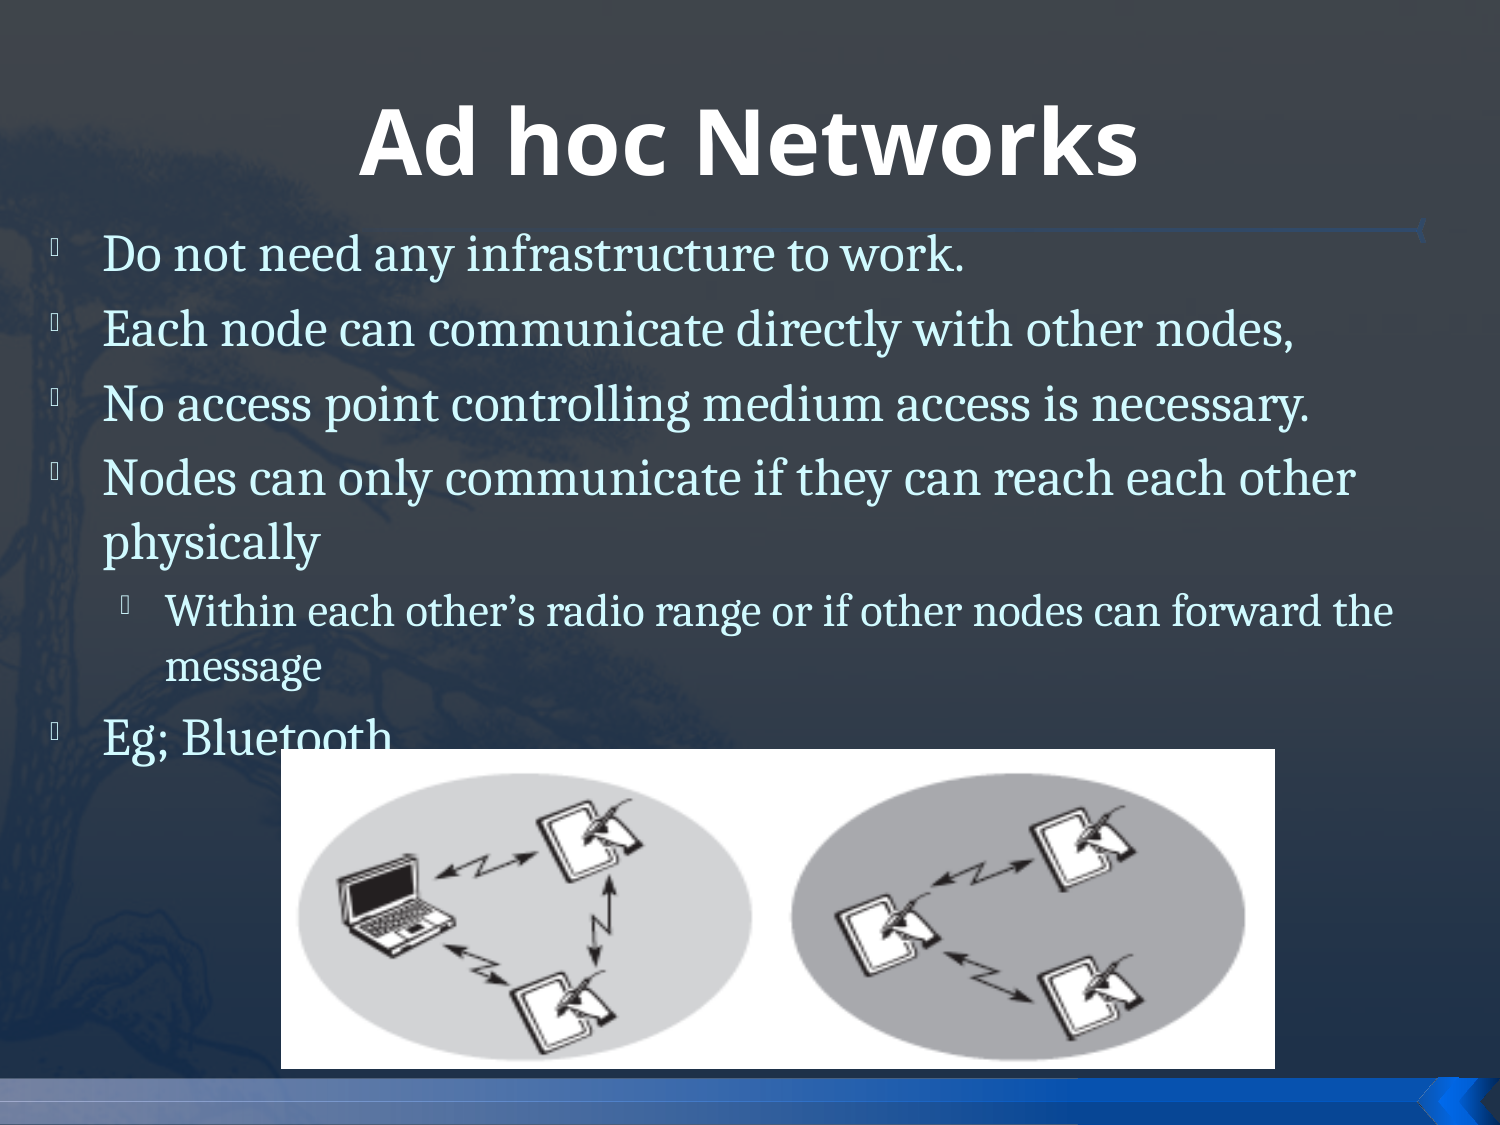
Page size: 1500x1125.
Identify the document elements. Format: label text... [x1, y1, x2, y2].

title Ad hoc Networks [75, 45, 1425, 210]
picture [280, 749, 1275, 1069]
list Do not need any infrastructure to work. Each node can communicate directly with other nodes, No access point controlling medium access is necessary. Nodes can only communicate if they can reach each other physically Within each other’s radio range or if other nodes can forward the message Eg; Bluetooth [35, 210, 1454, 774]
